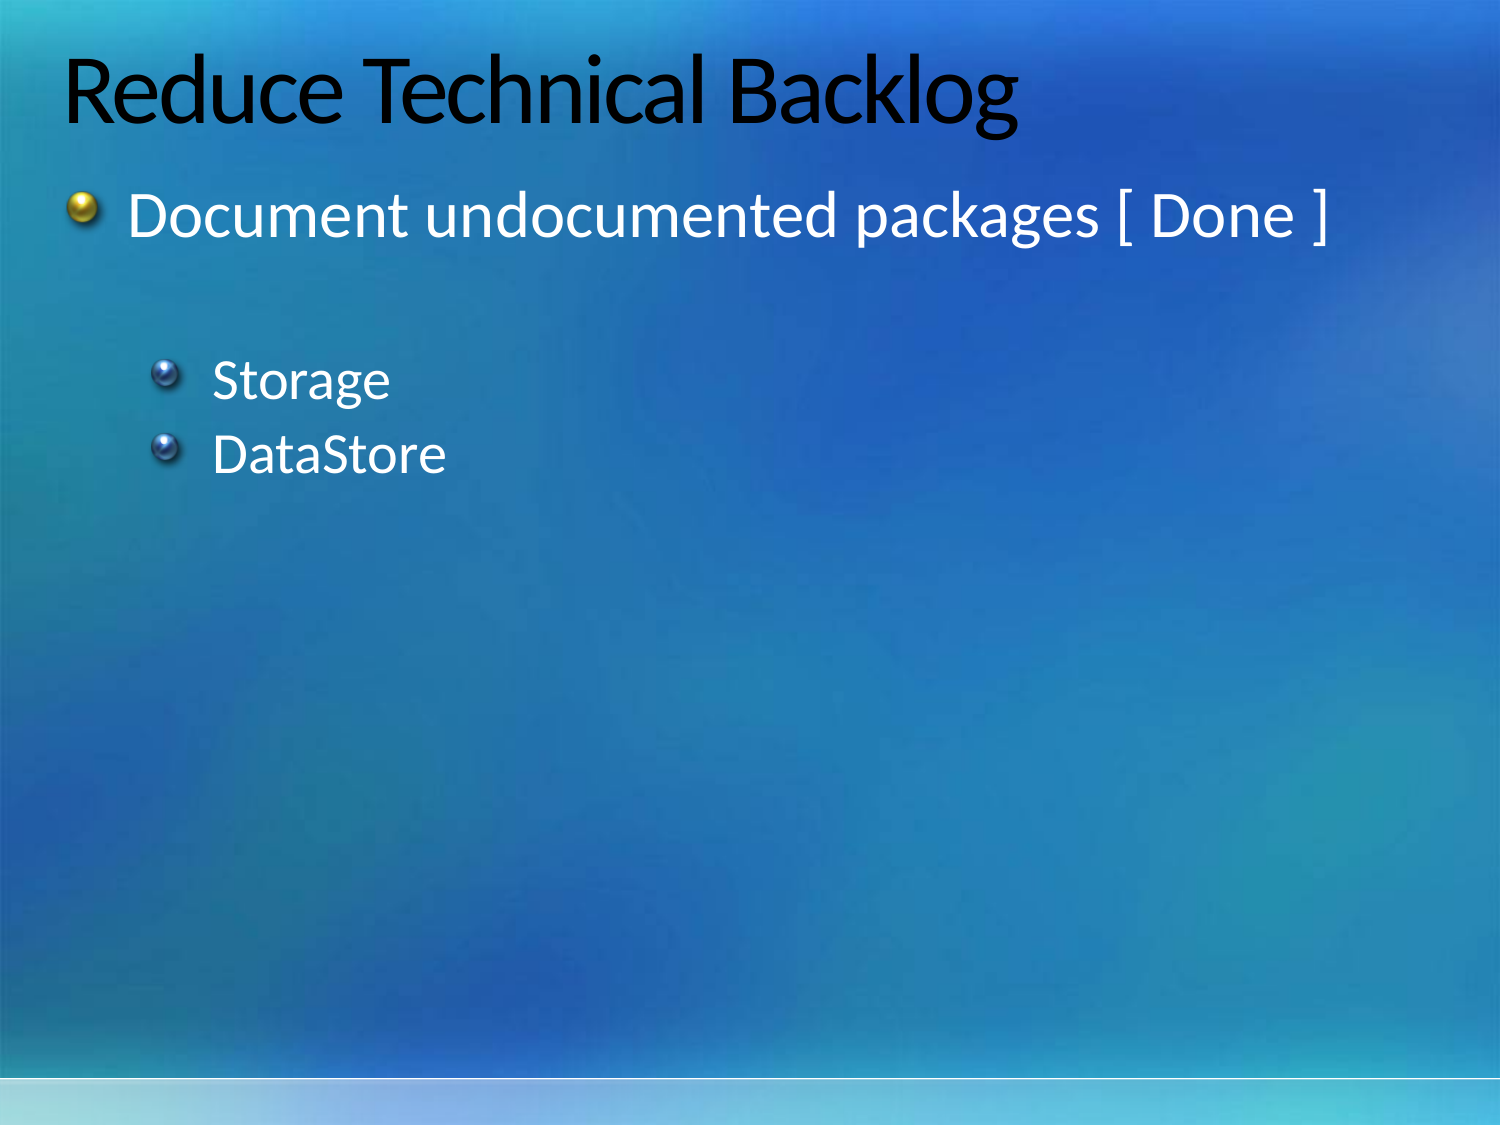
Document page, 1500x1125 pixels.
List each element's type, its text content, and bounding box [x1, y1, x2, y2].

list Document undocumented packages [ Done ] Storage DataStore [62, 179, 1438, 664]
title Reduce Technical Backlog [62, 37, 1438, 147]
picture [0, 0, 1500, 1125]
